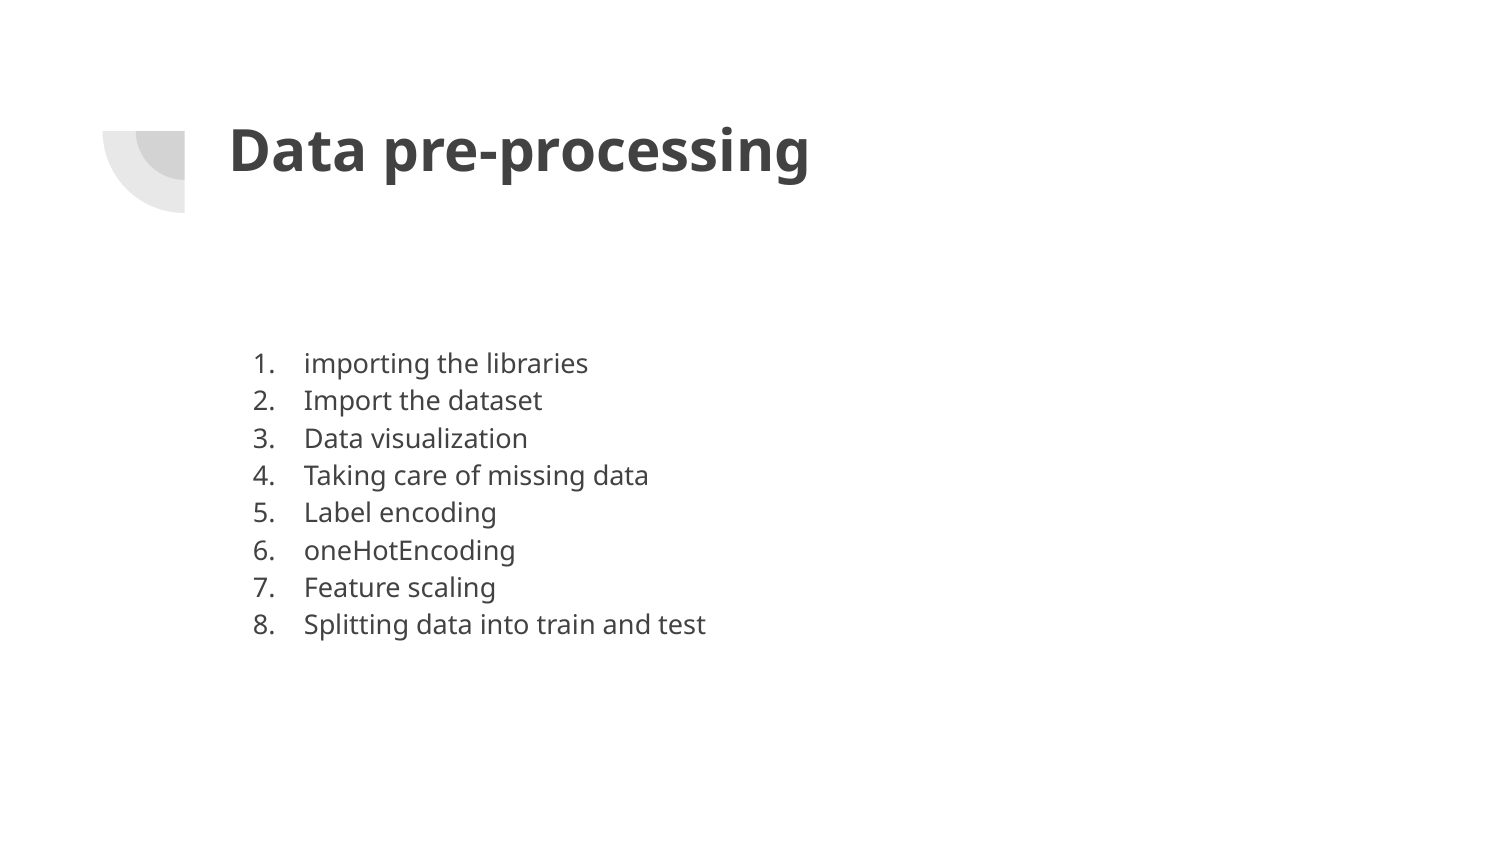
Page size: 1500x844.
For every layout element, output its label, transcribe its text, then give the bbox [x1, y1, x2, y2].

title Data pre-processing [213, 98, 1368, 263]
list importing the libraries Import the dataset Data visualization Taking care of missing data Label encoding oneHotEncoding Feature scaling Splitting data into train and test [213, 326, 1368, 744]
